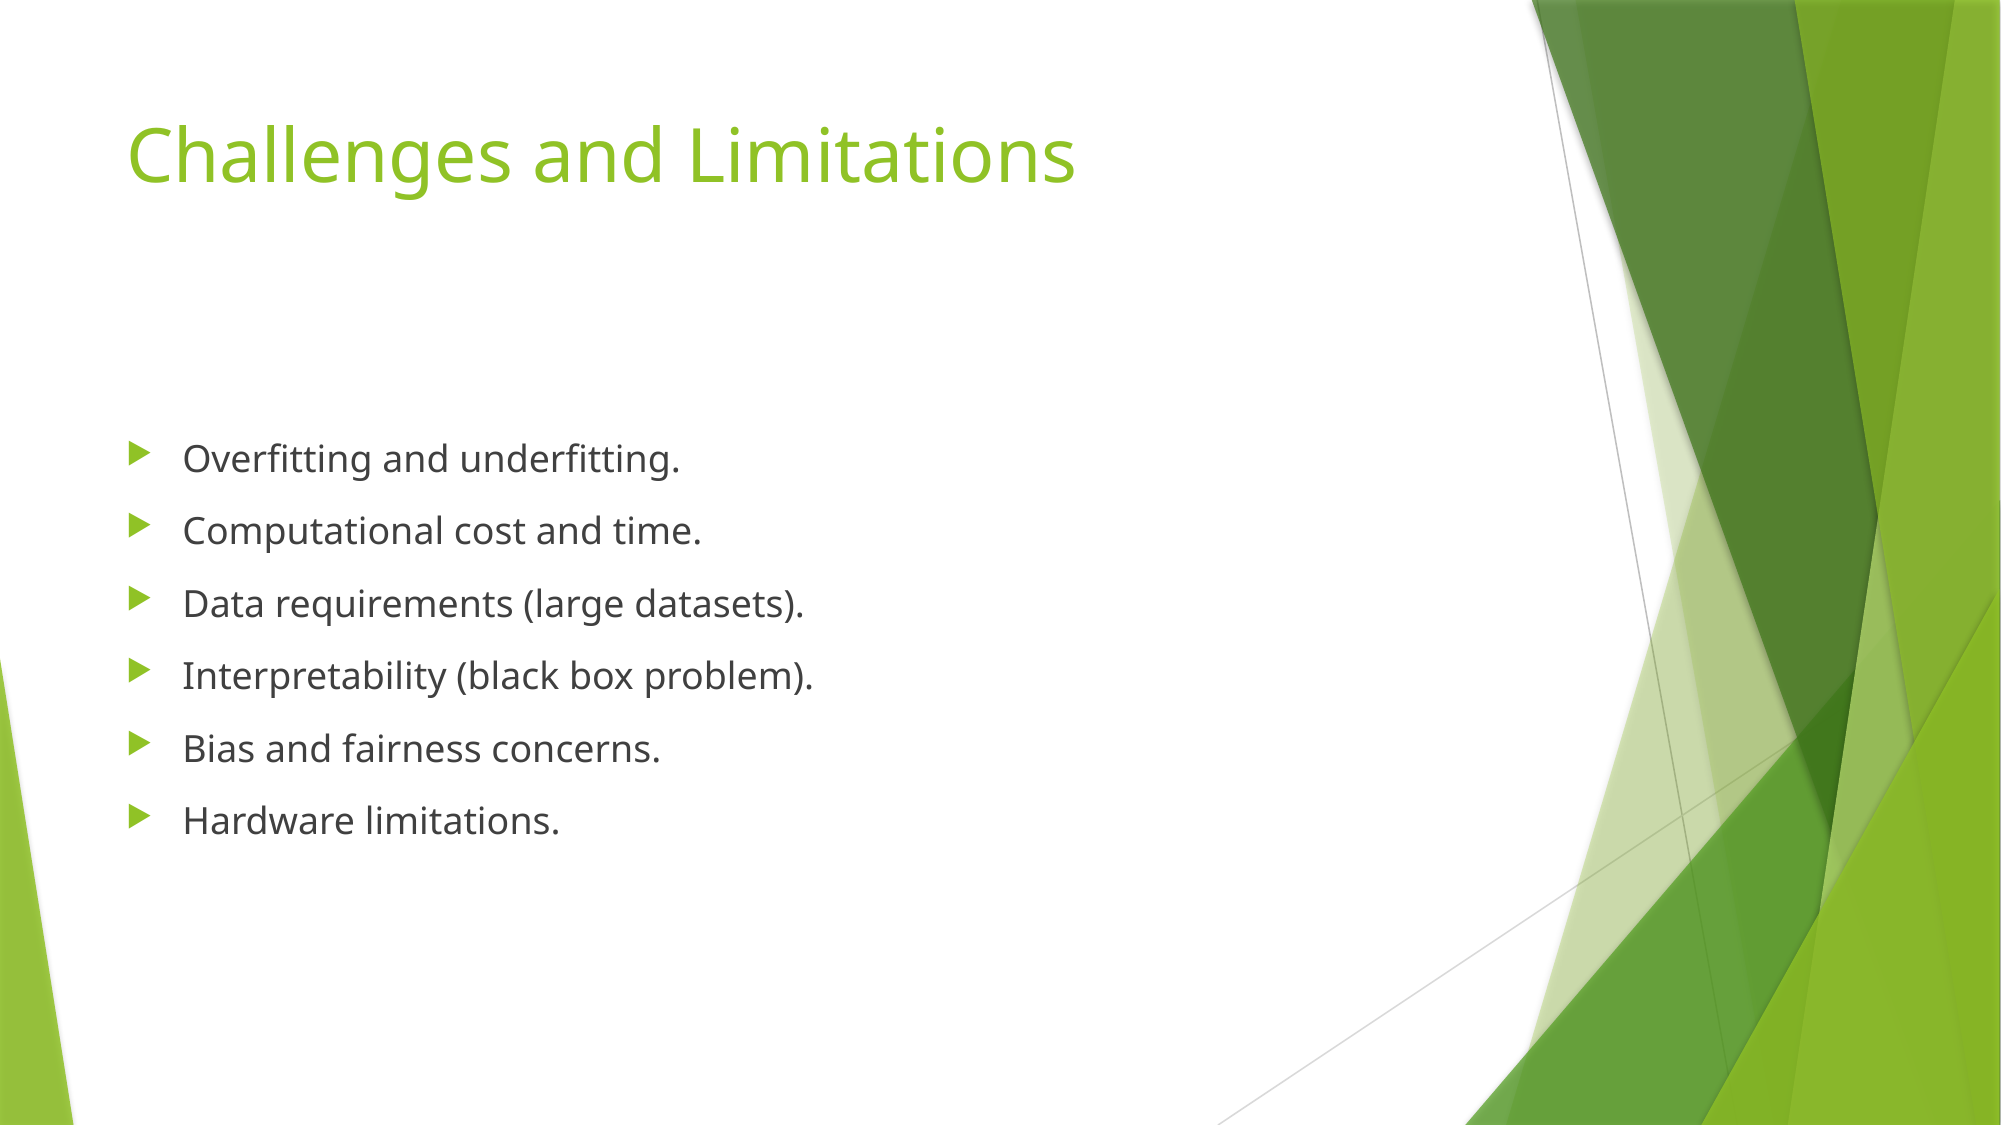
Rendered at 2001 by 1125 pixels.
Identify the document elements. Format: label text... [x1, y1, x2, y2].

title Challenges and Limitations [111, 99, 1522, 317]
list Overfitting and underfitting. Computational cost and time. Data requirements (large datasets). Interpretability (black box problem). Bias and fairness concerns. Hardware limitations. [111, 354, 1522, 992]
